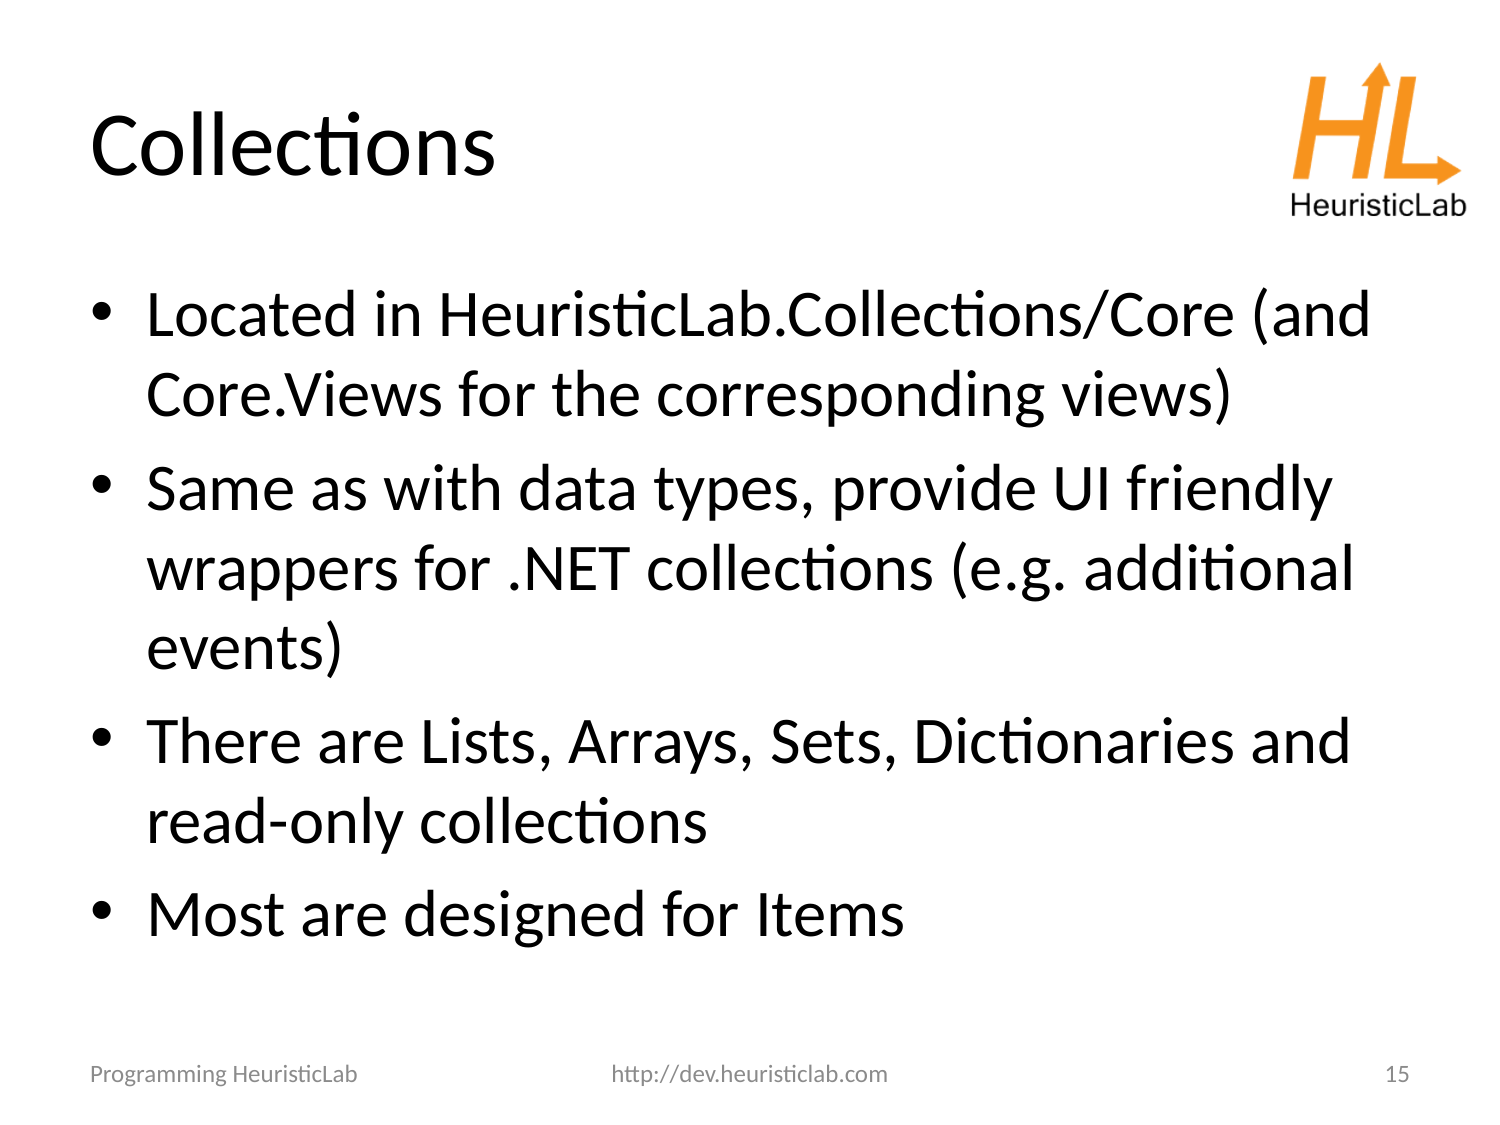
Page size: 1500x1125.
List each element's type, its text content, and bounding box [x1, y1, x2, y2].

list Located in HeuristicLab.Collections/Core (and Core.Views for the corresponding views) Same as with data types, provide UI friendly wrappers for .NET collections (e.g. additional events) There are Lists, Arrays, Sets, Dictionaries and read-only collections Most are designed for Items [75, 262, 1425, 1005]
slide_number Programming HeuristicLab [75, 1042, 425, 1103]
title Collections [75, 45, 1282, 233]
footer http://dev.heuristiclab.com [512, 1042, 988, 1103]
slide_number 15 [1074, 1042, 1425, 1103]
picture [1281, 27, 1474, 244]
